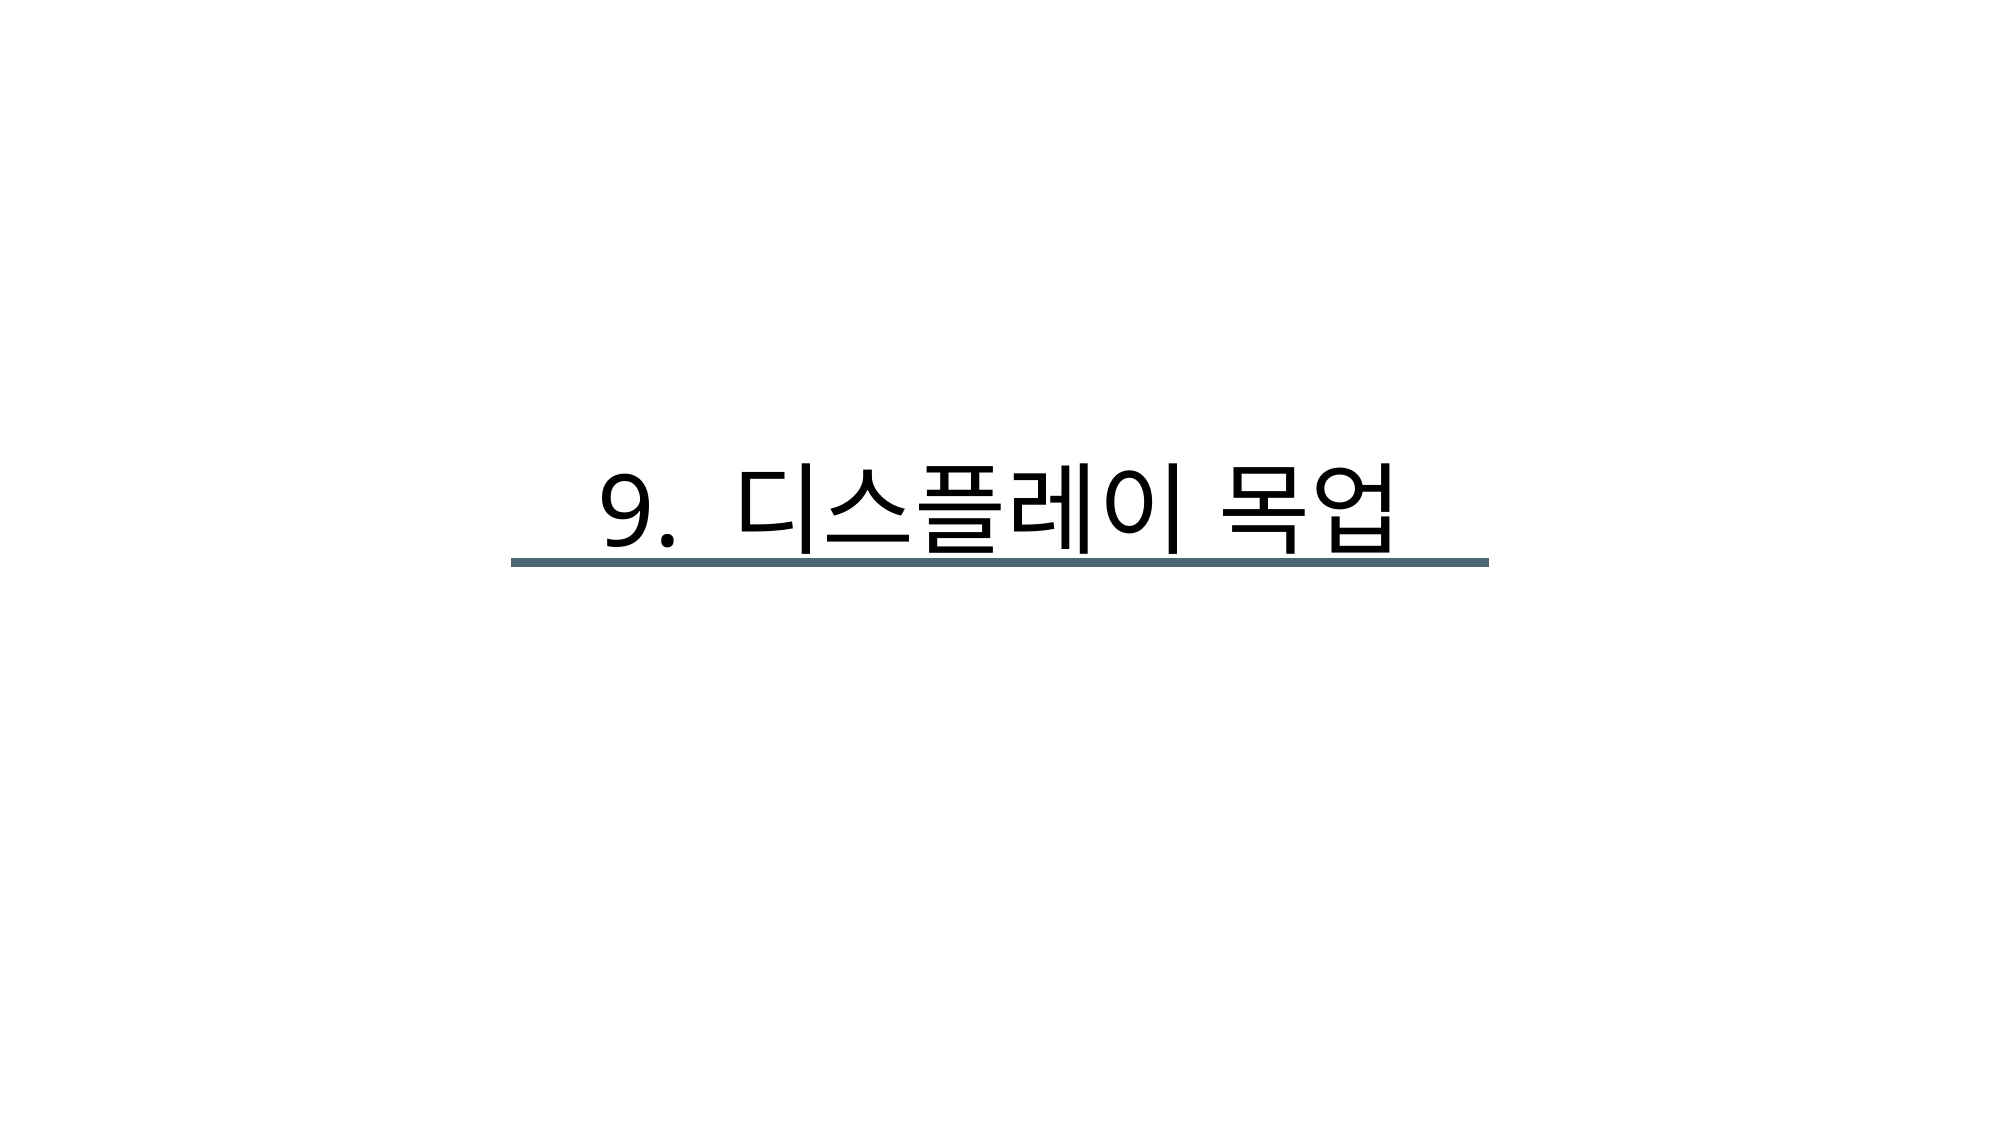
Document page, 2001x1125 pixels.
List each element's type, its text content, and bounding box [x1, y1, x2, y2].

title 9. 디스플레이 목업 [249, 184, 1751, 576]
